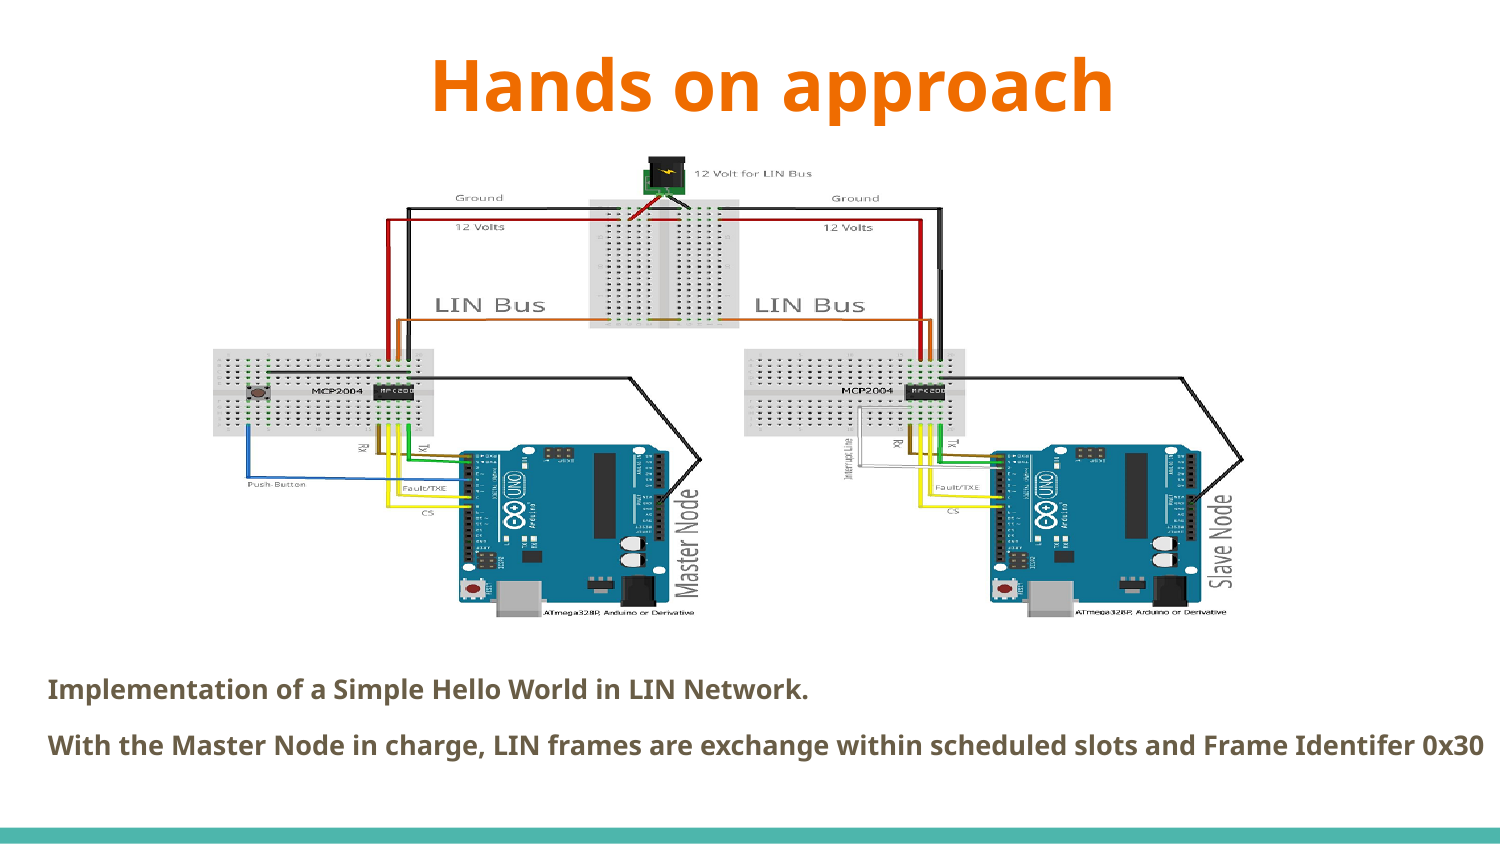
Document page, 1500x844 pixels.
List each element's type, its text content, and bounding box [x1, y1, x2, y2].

title Hands on approach [414, 25, 1500, 142]
list Implementation of a Simple Hello World in LIN Network. With the Master Node in charge, LIN frames are exchange within scheduled slots and Frame Identifer 0x30 [33, 653, 1500, 813]
picture [188, 126, 1270, 632]
